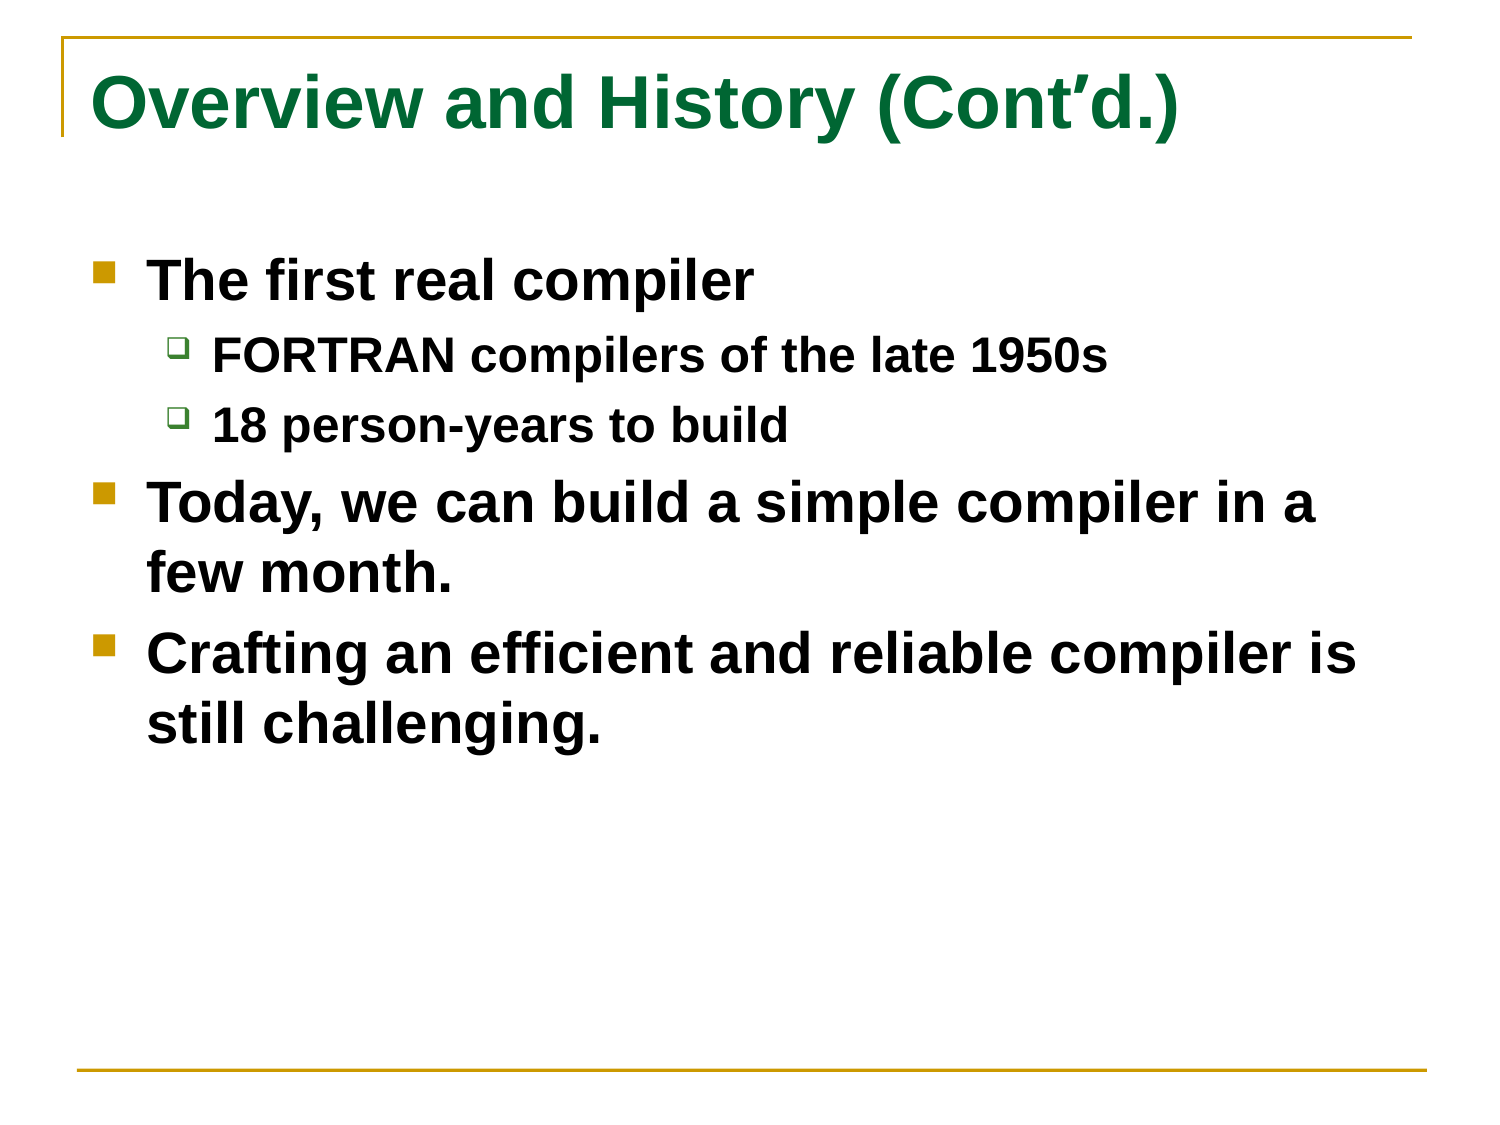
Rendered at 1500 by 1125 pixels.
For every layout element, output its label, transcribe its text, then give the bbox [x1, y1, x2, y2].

list The first real compiler FORTRAN compilers of the late 1950s 18 person-years to build Today, we can build a simple compiler in a few month. Crafting an efficient and reliable compiler is still challenging. [75, 234, 1425, 1059]
title Overview and History (Cont’d.) [75, 45, 1425, 161]
